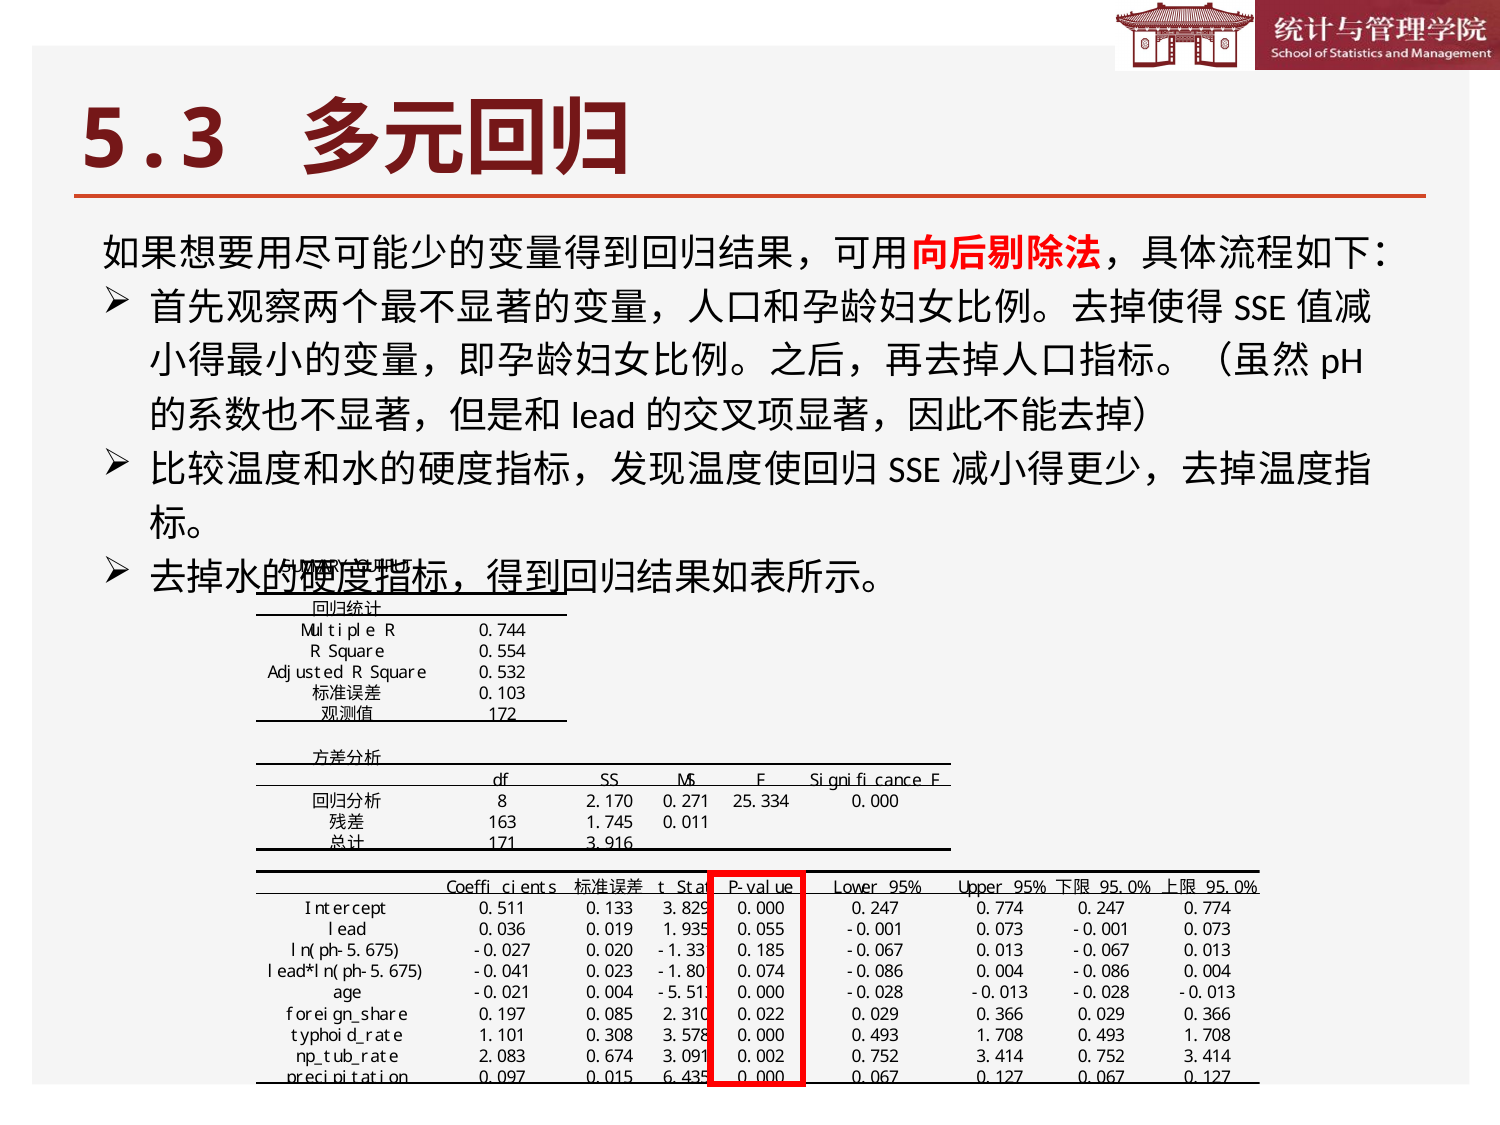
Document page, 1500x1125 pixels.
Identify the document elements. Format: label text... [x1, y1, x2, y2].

picture [256, 550, 1261, 1085]
text_box 如果想要用尽可能少的变量得到回归结果，可用向后剔除法，具体流程如下： 首先观察两个最不显著的变量，人口和孕龄妇女比例。去掉使得SSE值减小得最小的变量，即孕龄妇女比例。之后，再去掉人口指标。（虽然pH的系数也不显著，但是和lead的交叉项显著，因此不能去掉） 比较温度和水的硬度指标，发现温度使回归SSE减小得更少，去掉温度指标。 去掉水的硬度指标，得到回归结果如表所示。 [87, 212, 1387, 605]
picture [1115, 0, 1500, 71]
title 5.3 多元回归 [64, 73, 1204, 192]
